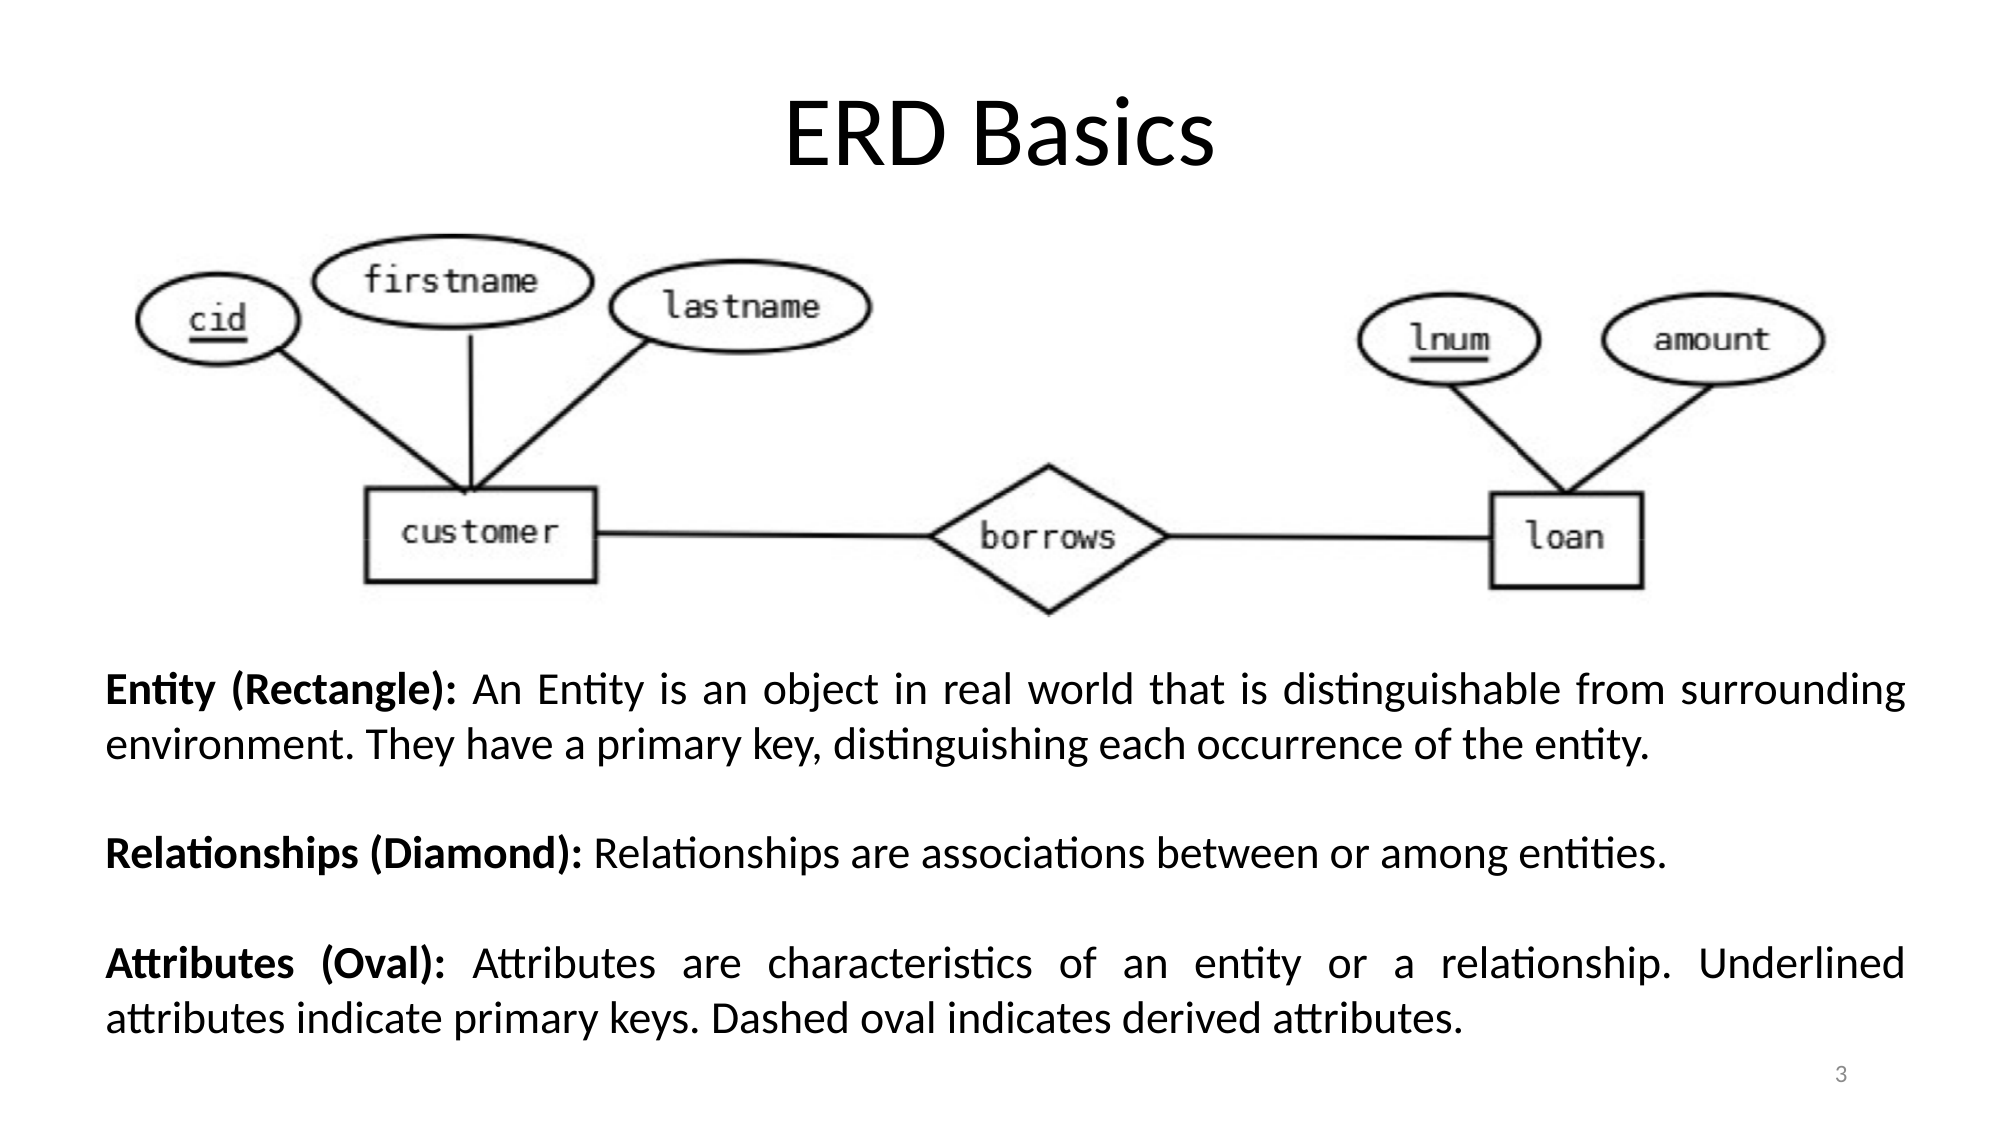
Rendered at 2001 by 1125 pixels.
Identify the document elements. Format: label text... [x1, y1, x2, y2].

text_box ERD Basics [766, 58, 1234, 193]
slide_number 3 [1412, 1051, 1863, 1103]
text_box Entity (Rectangle): An Entity is an object in real world that is distinguishable from surrounding environment. They have a primary key, distinguishing each occurrence of the entity. Relationships (Diamond): Relationships are associations between or among entities. Attributes (Oval): Attributes are characteristics of an entity or a relationship. Underlined attributes indicate primary keys. Dashed oval indicates derived attributes. [90, 650, 1922, 1051]
picture [78, 198, 1910, 651]
